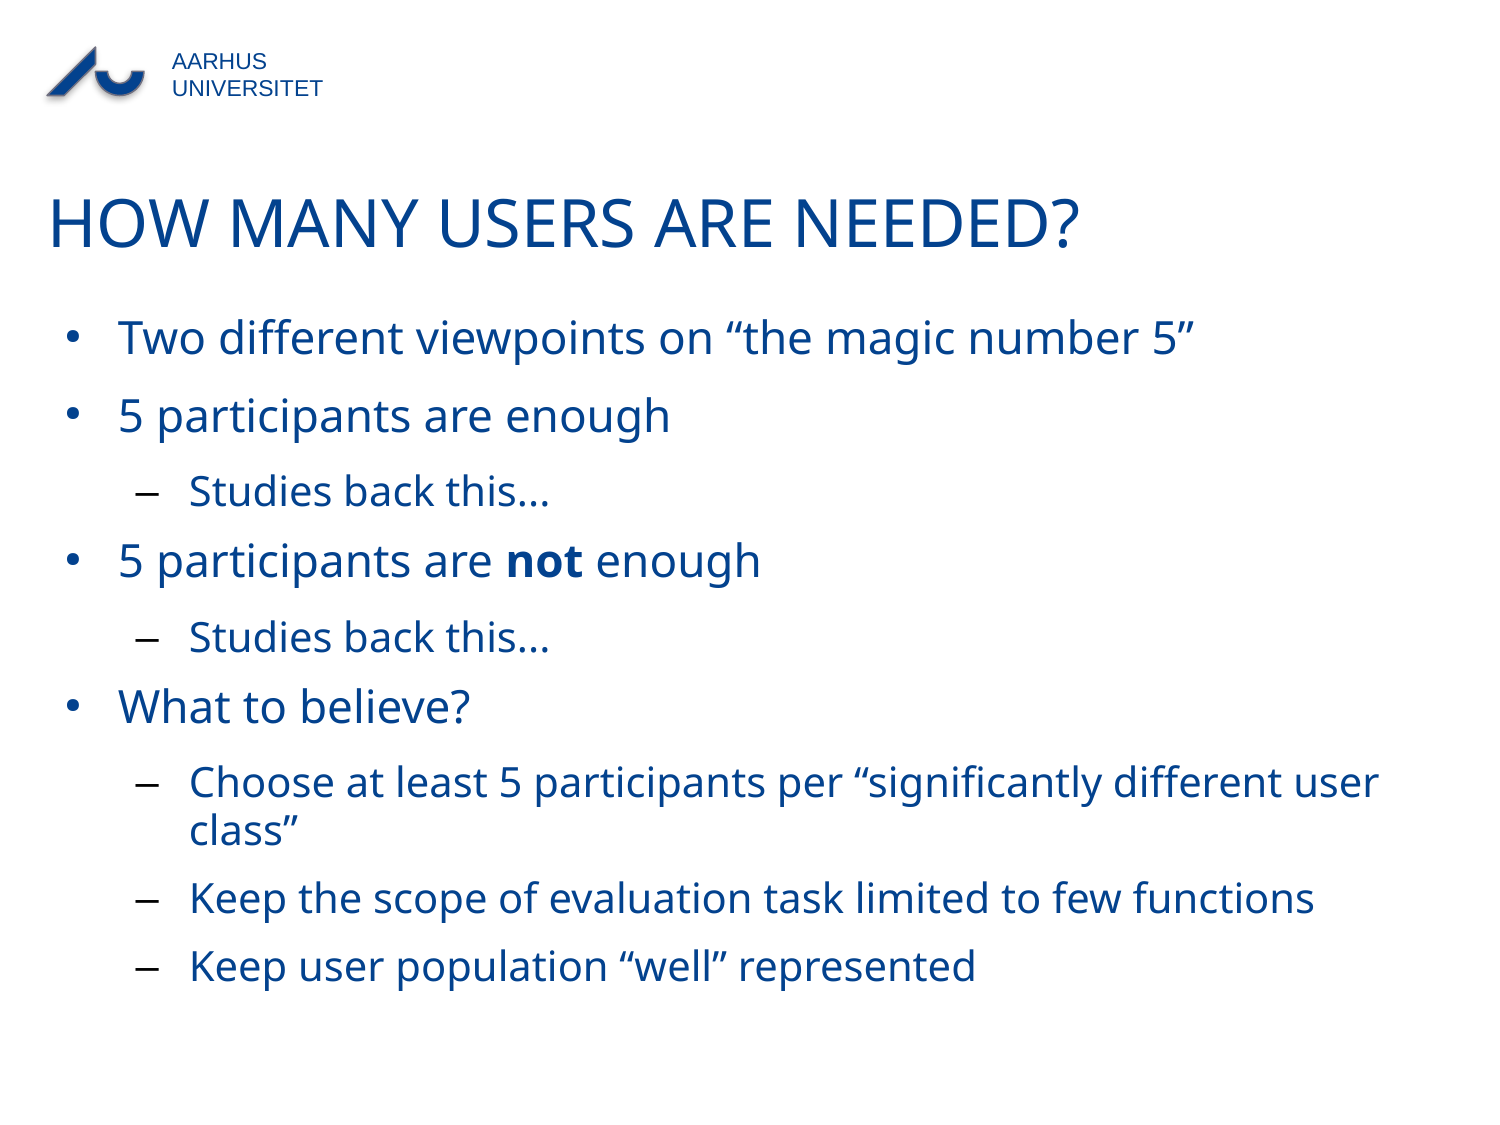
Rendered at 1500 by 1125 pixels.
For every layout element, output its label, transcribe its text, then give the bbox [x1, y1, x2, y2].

title How many users are needed? [46, 194, 1453, 383]
list Two different viewpoints on “the magic number 5” 5 participants are enough Studies back this... 5 participants are not enough Studies back this... What to believe? Choose at least 5 participants per “significantly different user class” Keep the scope of evaluation task limited to few functions Keep user population “well” represented [47, 314, 1453, 972]
